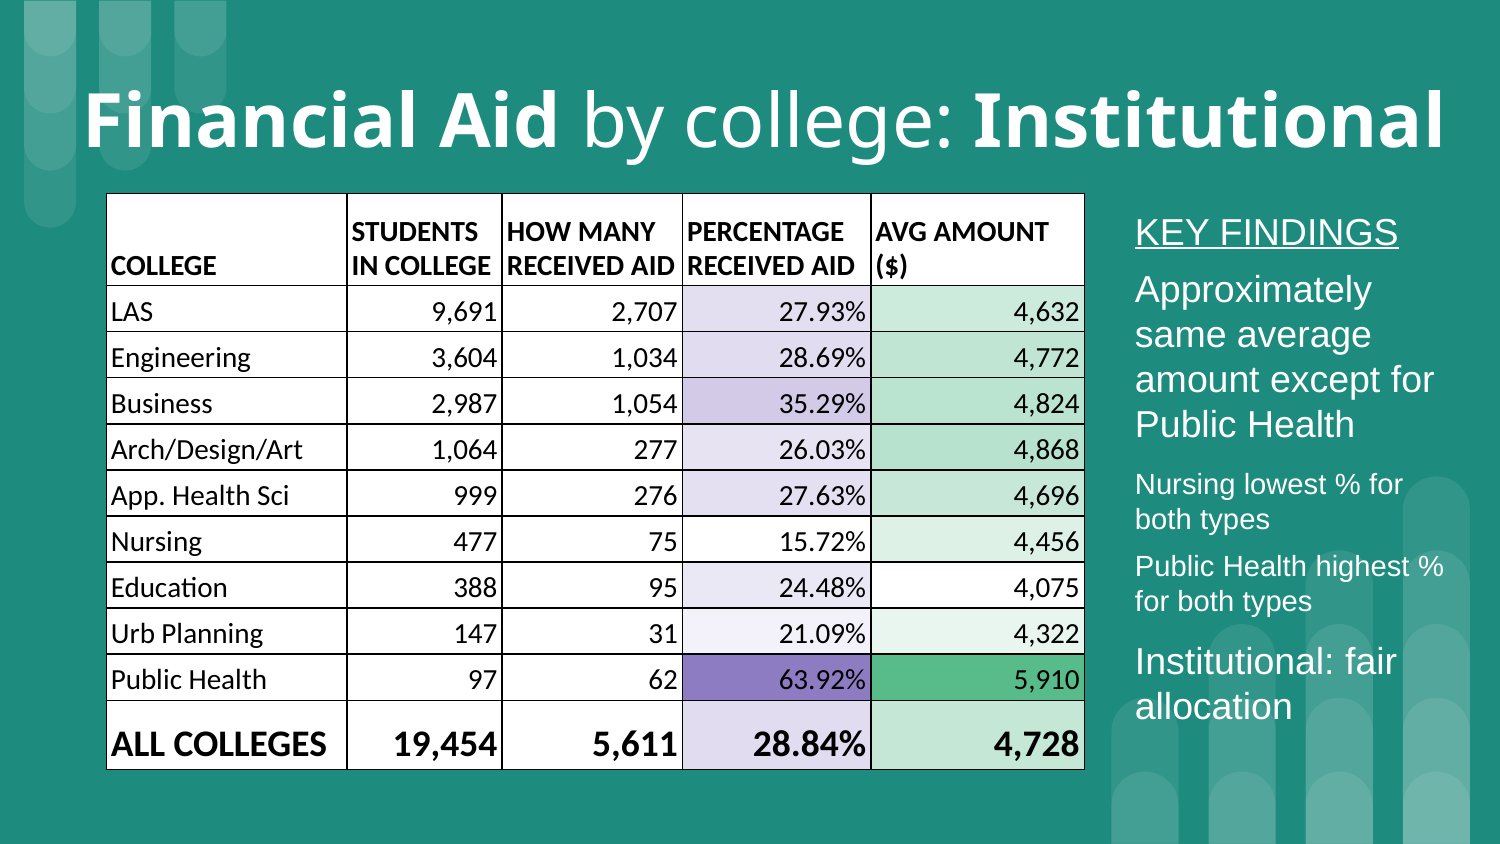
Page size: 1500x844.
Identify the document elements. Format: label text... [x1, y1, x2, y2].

table_cell Urb Planning [107, 609, 346, 653]
table_cell 15.72% [683, 517, 870, 561]
table_cell 4,456 [872, 517, 1084, 561]
table_cell ALL COLLEGES [107, 701, 346, 769]
table_cell 1,064 [348, 425, 501, 469]
table_cell 4,322 [872, 609, 1084, 653]
table_cell 26.03% [683, 425, 870, 469]
table_header PERCENTAGE RECEIVED AID [683, 194, 870, 285]
table_cell 27.93% [683, 286, 870, 331]
table_cell 63.92% [683, 655, 870, 700]
table_cell 277 [503, 425, 682, 469]
table_cell 9,691 [348, 286, 501, 331]
table_cell 1,034 [503, 332, 682, 377]
table_cell 75 [503, 517, 682, 561]
table_cell 28.69% [683, 332, 870, 377]
table_cell 4,772 [872, 332, 1084, 377]
table_cell 4,868 [872, 425, 1084, 469]
table_header HOW MANY RECEIVED AID [503, 194, 682, 285]
table_cell 3,604 [348, 332, 501, 377]
table_cell 2,707 [503, 286, 682, 331]
table_cell 147 [348, 609, 501, 653]
table_cell 31 [503, 609, 682, 653]
table_cell 95 [503, 563, 682, 607]
text_box Financial Aid by college: Institutional [67, 57, 1500, 182]
table_cell 477 [348, 517, 501, 561]
table_cell App. Health Sci [107, 471, 346, 515]
table_cell LAS [107, 286, 346, 331]
text_box KEY FINDINGS Approximately same average amount except for Public Health Nursing lowest % for both types Public Health highest % for both types Institutional: fair allocation [1120, 192, 1466, 672]
table_cell Education [107, 563, 346, 607]
table_header COLLEGE [107, 194, 346, 285]
table_cell 24.48% [683, 563, 870, 607]
table_cell 5,910 [872, 655, 1084, 700]
table_cell 5,611 [503, 701, 682, 769]
table_cell 19,454 [348, 701, 501, 769]
table_cell 999 [348, 471, 501, 515]
table_header STUDENTS IN COLLEGE [348, 194, 501, 285]
table_cell 4,632 [872, 286, 1084, 331]
table_cell 388 [348, 563, 501, 607]
table_cell 28.84% [683, 701, 870, 769]
table_cell 27.63% [683, 471, 870, 515]
table_cell 1,054 [503, 378, 682, 423]
table_cell 62 [503, 655, 682, 700]
table_cell 4,696 [872, 471, 1084, 515]
table_cell 97 [348, 655, 501, 700]
table_cell 4,075 [872, 563, 1084, 607]
table_cell 4,728 [872, 701, 1084, 769]
table_cell Business [107, 378, 346, 423]
table_cell Public Health [107, 655, 346, 700]
table_cell 276 [503, 471, 682, 515]
table_cell 35.29% [683, 378, 870, 423]
table_cell 2,987 [348, 378, 501, 423]
table_cell Arch/Design/Art [107, 425, 346, 469]
table_cell 21.09% [683, 609, 870, 653]
table_cell Nursing [107, 517, 346, 561]
table_cell 4,824 [872, 378, 1084, 423]
table_header AVG AMOUNT ($) [872, 194, 1084, 285]
table_cell Engineering [107, 332, 346, 377]
